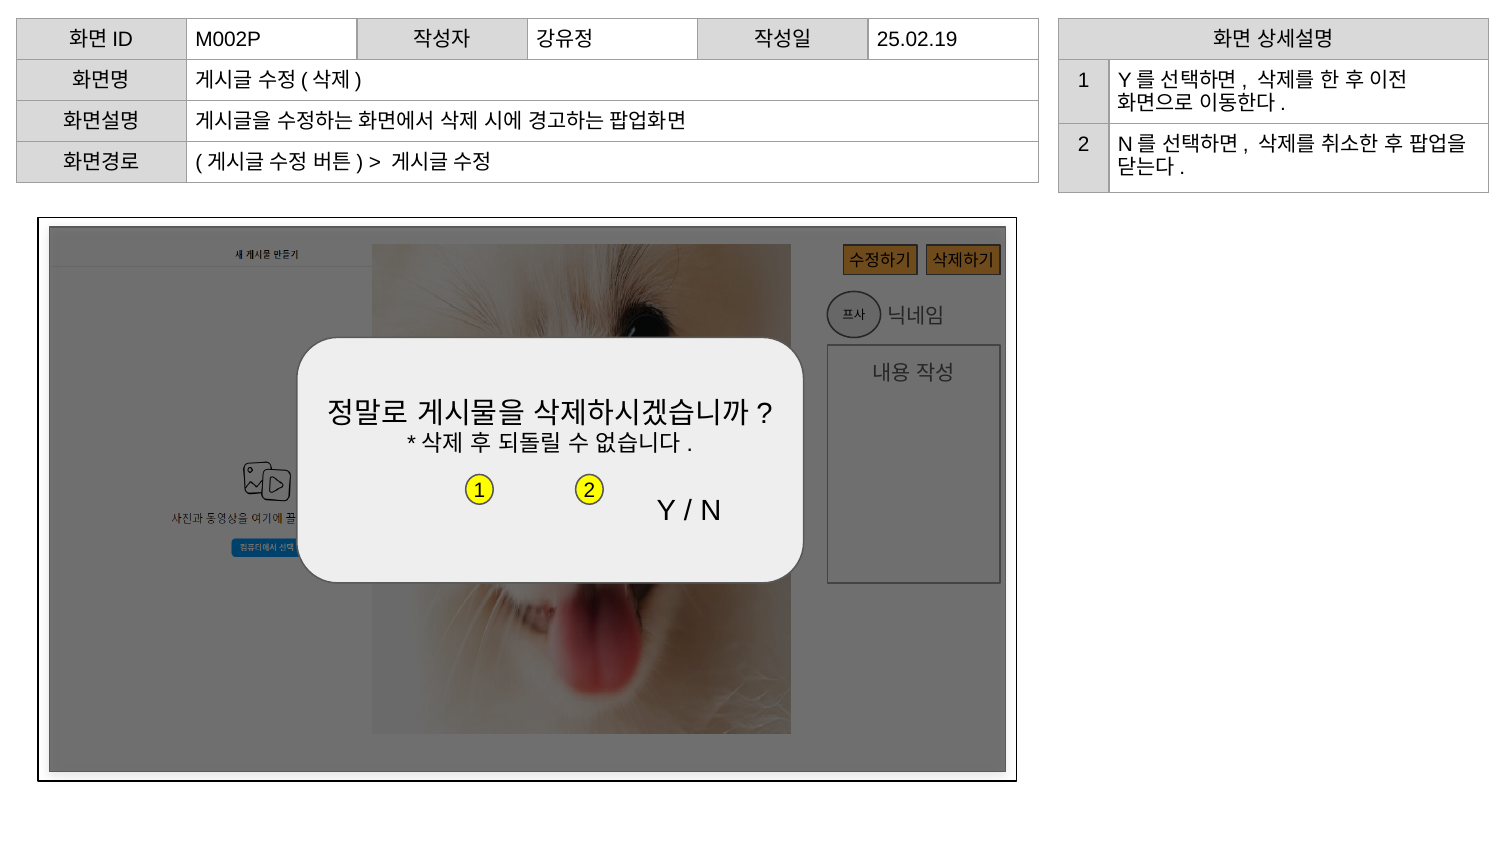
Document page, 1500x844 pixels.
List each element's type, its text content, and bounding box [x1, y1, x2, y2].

table_cell 2 [1059, 124, 1108, 192]
table_header 작성자 [358, 19, 527, 59]
text_box 프사 [49, 772, 1004, 776]
picture [51, 244, 791, 742]
table_header 화면 상세설명 [1059, 19, 1488, 59]
table_cell 화면경로 [17, 142, 186, 182]
table_cell N를 선택하면, 삭제를 취소한 후 팝업을 닫는다. [1110, 124, 1488, 192]
table_cell Y를 선택하면, 삭제를 한 후 이전 화면으로 이동한다. [1110, 60, 1488, 123]
table_header 작성일 [698, 19, 867, 59]
table_header 화면ID [17, 19, 186, 59]
table_cell 1 [1059, 60, 1108, 123]
text_box [38, 217, 1017, 781]
table_cell 화면명 [17, 60, 186, 100]
table_cell (게시글 수정 버튼) > 게시글 수정 [187, 142, 1038, 182]
text_box [49, 226, 1006, 772]
table_header 25.02.19 [869, 19, 1038, 59]
table_header M002P [187, 19, 356, 59]
table_cell 게시글을 수정하는 화면에서 삭제 시에 경고하는 팝업화면 [187, 101, 1038, 141]
text_box 정말로 게시물을 삭제하시겠습니까? *삭제 후 되돌릴 수 없습니다. Y / N [796, 354, 804, 566]
table_cell 화면설명 [17, 101, 186, 141]
table_cell 게시글 수정(삭제) [187, 60, 1038, 100]
table_header 강유정 [528, 19, 697, 59]
